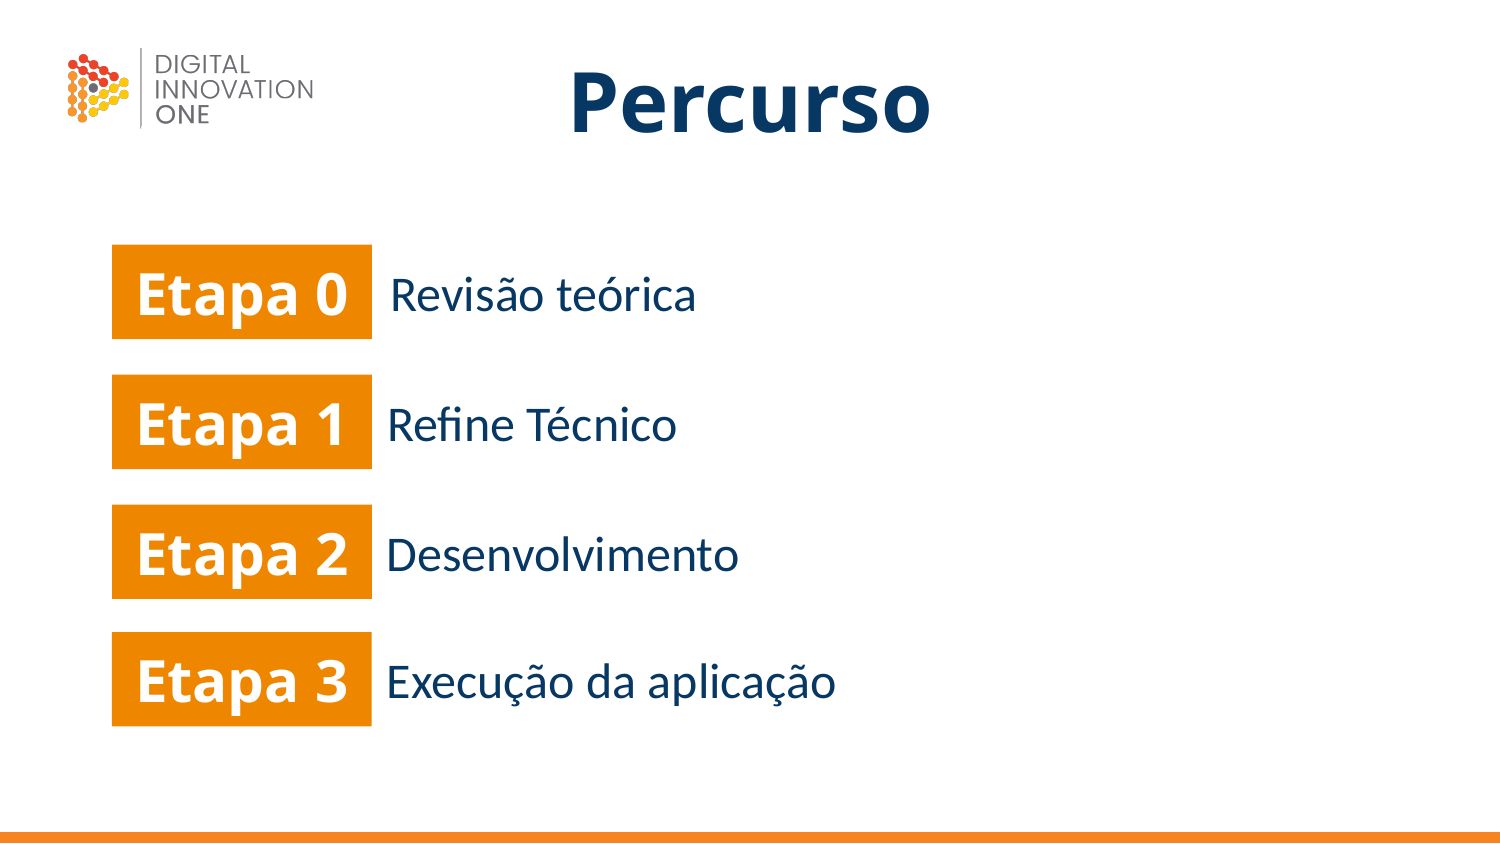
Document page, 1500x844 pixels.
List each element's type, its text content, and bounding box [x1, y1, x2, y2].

subtitle Etapa 0 [112, 244, 372, 340]
picture [50, 39, 331, 138]
text_box Etapa 1 [112, 374, 372, 470]
text_box Refine Técnico [371, 383, 963, 459]
text_box [0, 832, 1500, 843]
text_box Etapa 3 [111, 632, 372, 727]
text_box Execução da aplicação [371, 641, 1073, 718]
text_box Etapa 2 [112, 504, 372, 599]
text_box Desenvolvimento [371, 514, 1073, 590]
subtitle Percurso [51, 50, 1449, 148]
text_box Revisão teórica [375, 253, 1193, 329]
